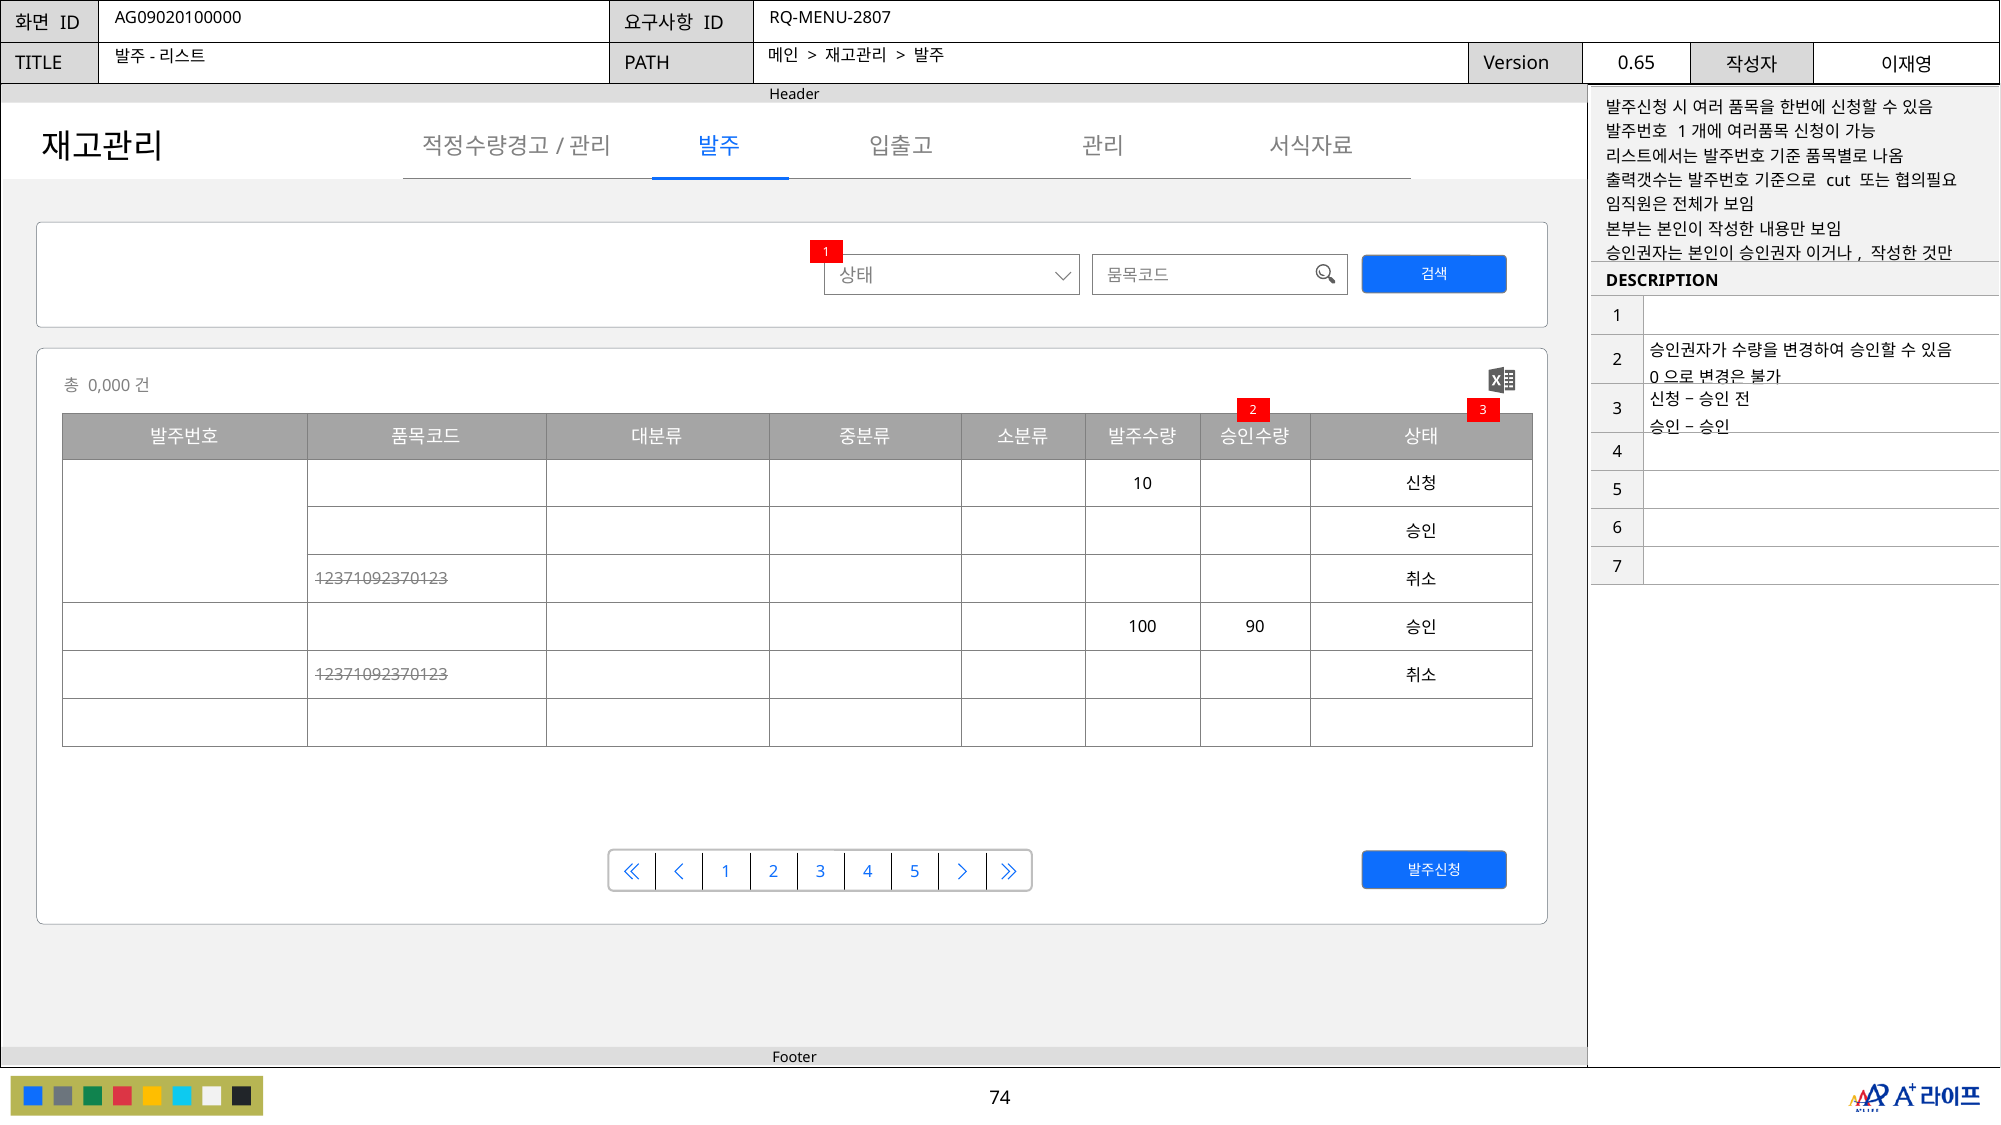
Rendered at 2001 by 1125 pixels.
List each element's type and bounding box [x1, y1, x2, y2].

table_cell [308, 460, 546, 506]
table_cell [770, 555, 961, 602]
table_cell [1591, 296, 1643, 334]
table_cell [1644, 471, 1999, 508]
table_header [1311, 414, 1532, 459]
table_cell [1086, 603, 1200, 650]
list [754, 1, 1999, 37]
table_cell [308, 555, 546, 602]
table_cell [1201, 555, 1310, 602]
table_cell [962, 507, 1085, 554]
table_header [1591, 87, 1999, 261]
text_box [683, 123, 756, 167]
table_cell [1311, 651, 1532, 698]
list [753, 39, 1465, 75]
table_cell [770, 603, 961, 650]
table_cell [962, 555, 1085, 602]
table_cell [63, 603, 307, 650]
table_cell [547, 651, 769, 698]
table_header [770, 414, 961, 459]
table_cell [1311, 507, 1532, 554]
table_cell [63, 651, 307, 698]
table_header [547, 414, 769, 459]
table_cell [308, 699, 546, 746]
table_cell [770, 460, 961, 506]
table_cell [308, 507, 546, 554]
table_cell [1086, 460, 1200, 506]
table_cell [1311, 460, 1532, 506]
table_cell [1201, 699, 1310, 746]
table_cell [547, 460, 769, 506]
table_cell [1644, 433, 1999, 470]
text_box [408, 124, 627, 167]
table_cell [1591, 433, 1643, 470]
list [99, 1, 610, 37]
table_cell [1591, 262, 1999, 295]
table_cell [1591, 547, 1643, 584]
table_cell [770, 651, 961, 698]
table_cell [547, 555, 769, 602]
text_box [35, 221, 1549, 329]
table_cell [1311, 603, 1532, 650]
table_cell [1311, 699, 1532, 746]
table_cell [1644, 547, 1999, 584]
table_cell [1591, 384, 1643, 432]
table_cell [1591, 335, 1643, 383]
table_cell [1644, 335, 1999, 383]
table_cell [308, 603, 546, 650]
table_cell [547, 699, 769, 746]
table_cell [1644, 384, 1999, 432]
text_box [855, 124, 949, 167]
table_header [1086, 414, 1200, 459]
table_cell [770, 699, 961, 746]
table_cell [1311, 555, 1532, 602]
table_cell [308, 651, 546, 698]
table_cell [1591, 509, 1643, 546]
table_header [962, 414, 1085, 459]
table_cell [1201, 507, 1310, 554]
table_cell [1591, 471, 1643, 508]
table_cell [962, 460, 1085, 506]
table_header [63, 414, 307, 459]
table_cell [962, 603, 1085, 650]
table_header [308, 414, 546, 459]
table_cell [770, 507, 961, 554]
table_cell [1201, 651, 1310, 698]
table_cell [1086, 651, 1200, 698]
table_cell [1201, 460, 1310, 506]
table_cell [1644, 296, 1999, 334]
table_cell [962, 699, 1085, 746]
table_cell [1644, 509, 1999, 546]
table_cell [1086, 699, 1200, 746]
text_box [26, 117, 179, 172]
picture [1848, 1083, 1980, 1112]
table_header [1201, 414, 1310, 459]
table_cell [547, 507, 769, 554]
text_box [1254, 124, 1369, 167]
list [99, 41, 607, 72]
text_box [35, 347, 1549, 926]
table_cell [63, 460, 307, 602]
table_cell [63, 699, 307, 746]
table_cell [962, 651, 1085, 698]
text_box [1067, 123, 1140, 167]
table_cell [1086, 555, 1200, 602]
table_cell [1201, 603, 1310, 650]
table_cell [1086, 507, 1200, 554]
table_cell [547, 603, 769, 650]
